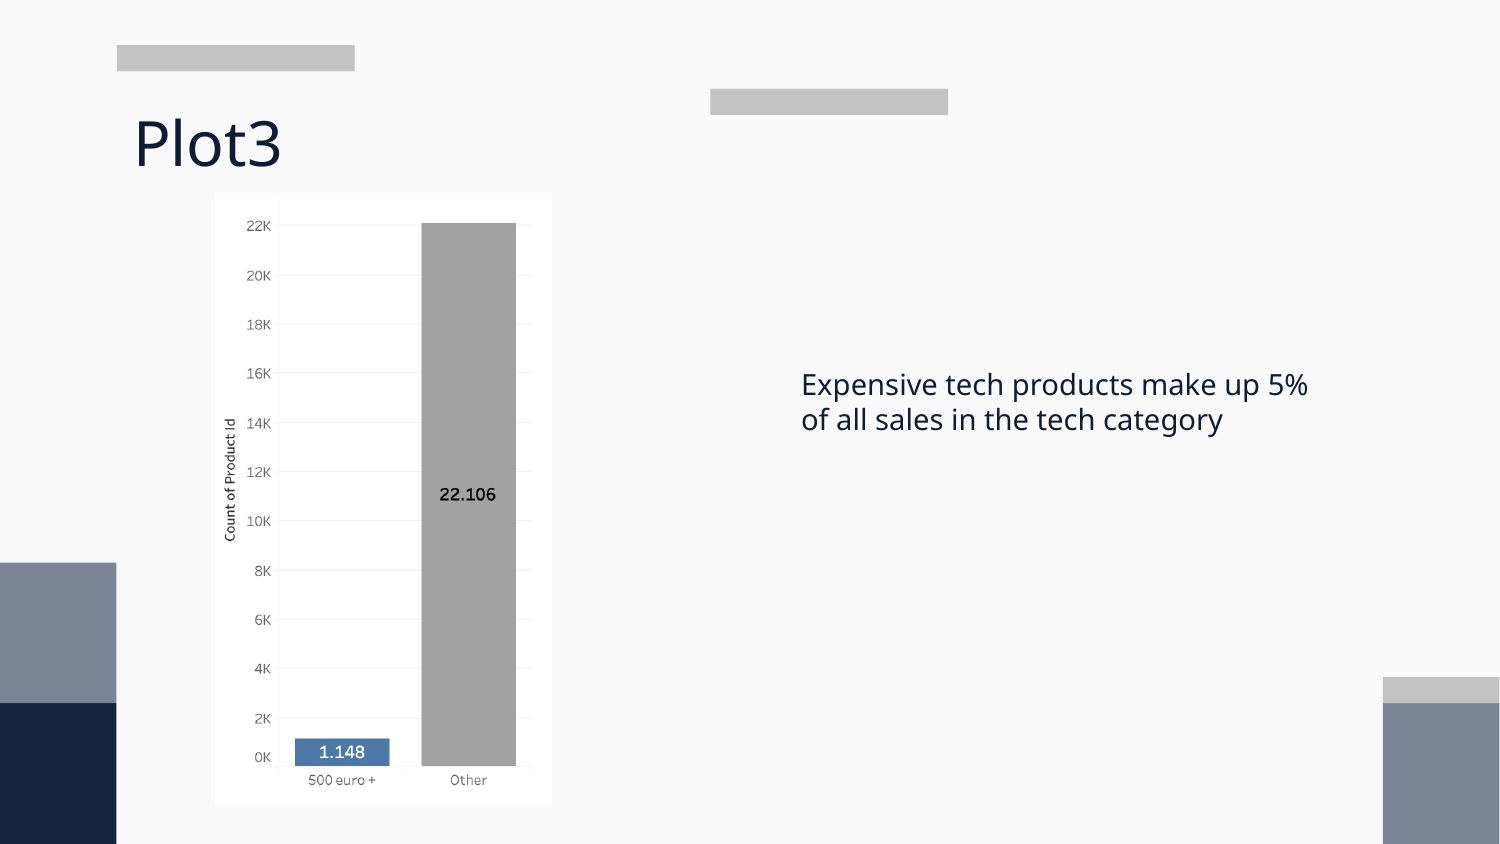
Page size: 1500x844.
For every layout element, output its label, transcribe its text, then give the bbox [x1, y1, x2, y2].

picture [215, 193, 552, 805]
text_box Expensive tech products make up 5% of all sales in the tech category [786, 316, 1334, 465]
title Plot3 [118, 88, 1382, 183]
text_box [710, 88, 949, 115]
